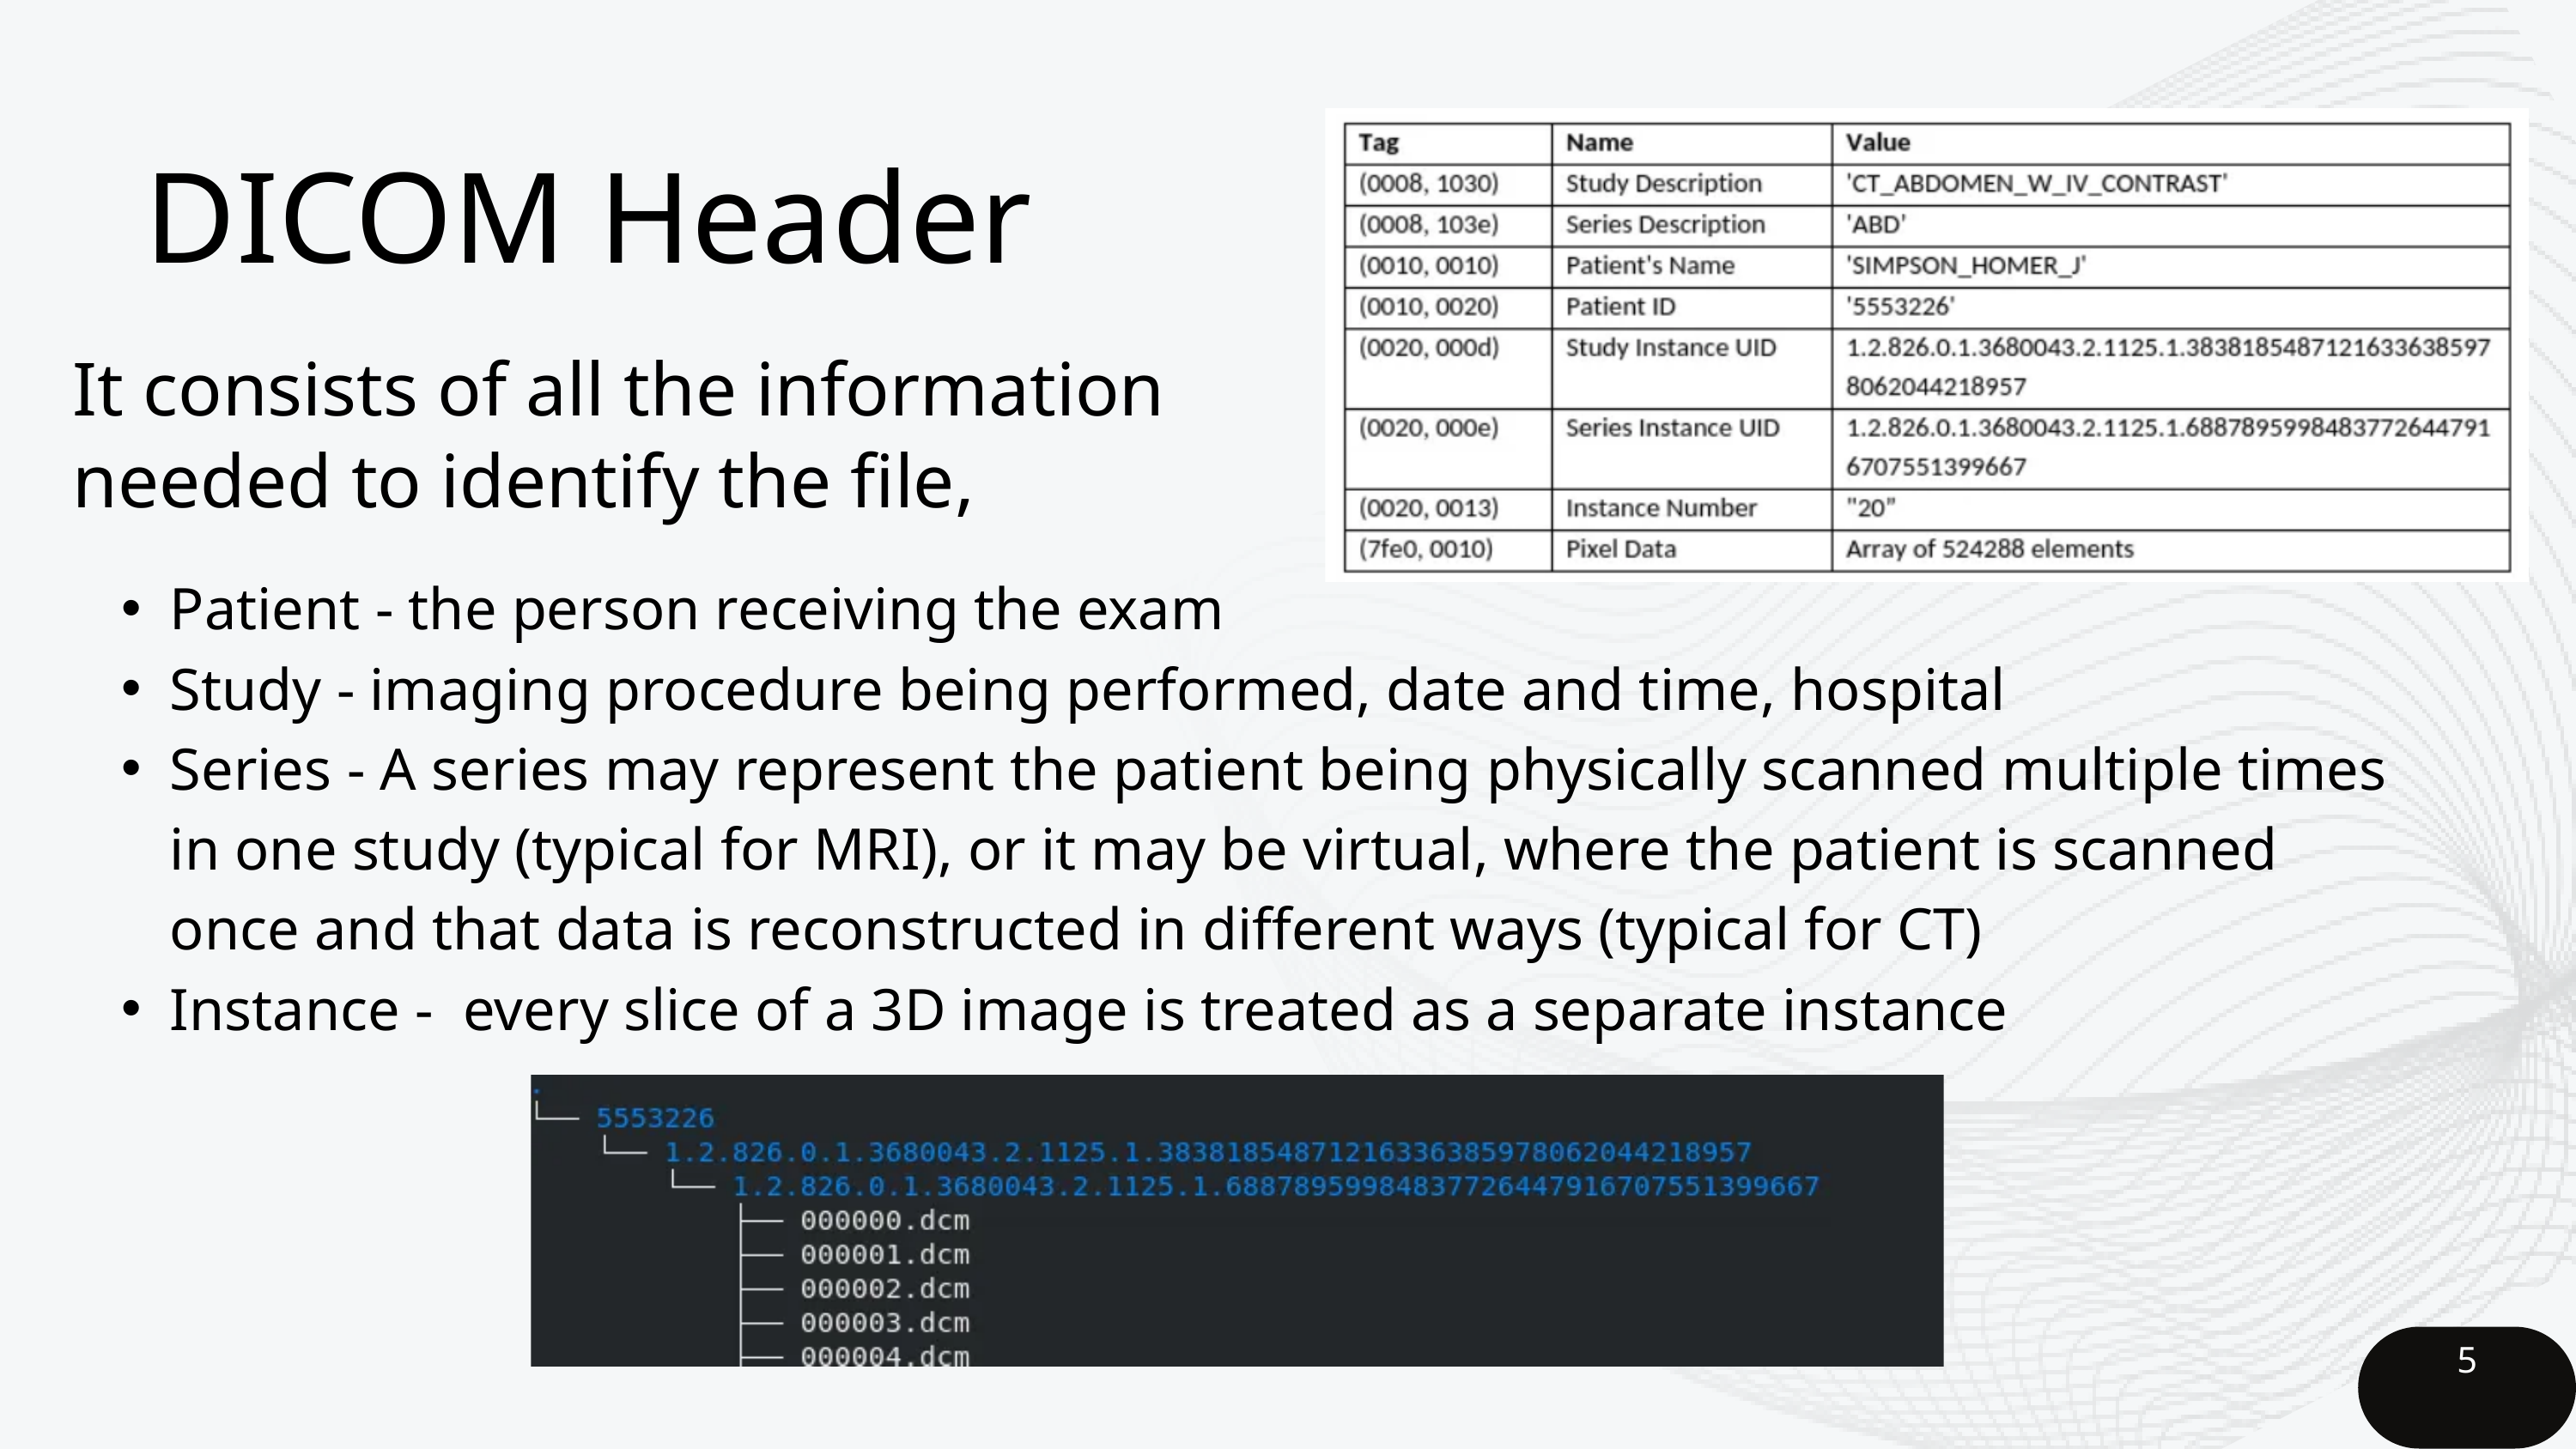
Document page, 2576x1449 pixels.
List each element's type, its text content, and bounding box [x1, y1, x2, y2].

text_box [1314, 0, 2576, 1449]
text_box [1325, 108, 2530, 582]
text_box [531, 1075, 1944, 1367]
text_box It consists of all the information needed to identify the file, Patient - the person receiving the exam Study - imaging procedure being performed, date and time, hospital Series - A series may represent the patient being physically scanned multiple times in one study (typical for MRI), or it may be virtual, where the patient is scanned once and that data is reconstructed in different ways (typical for CT) Instance - every slice of a 3D image is treated as a separate instance [72, 327, 2403, 1042]
text_box DICOM Header [144, 163, 1742, 289]
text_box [2357, 1326, 2576, 1449]
